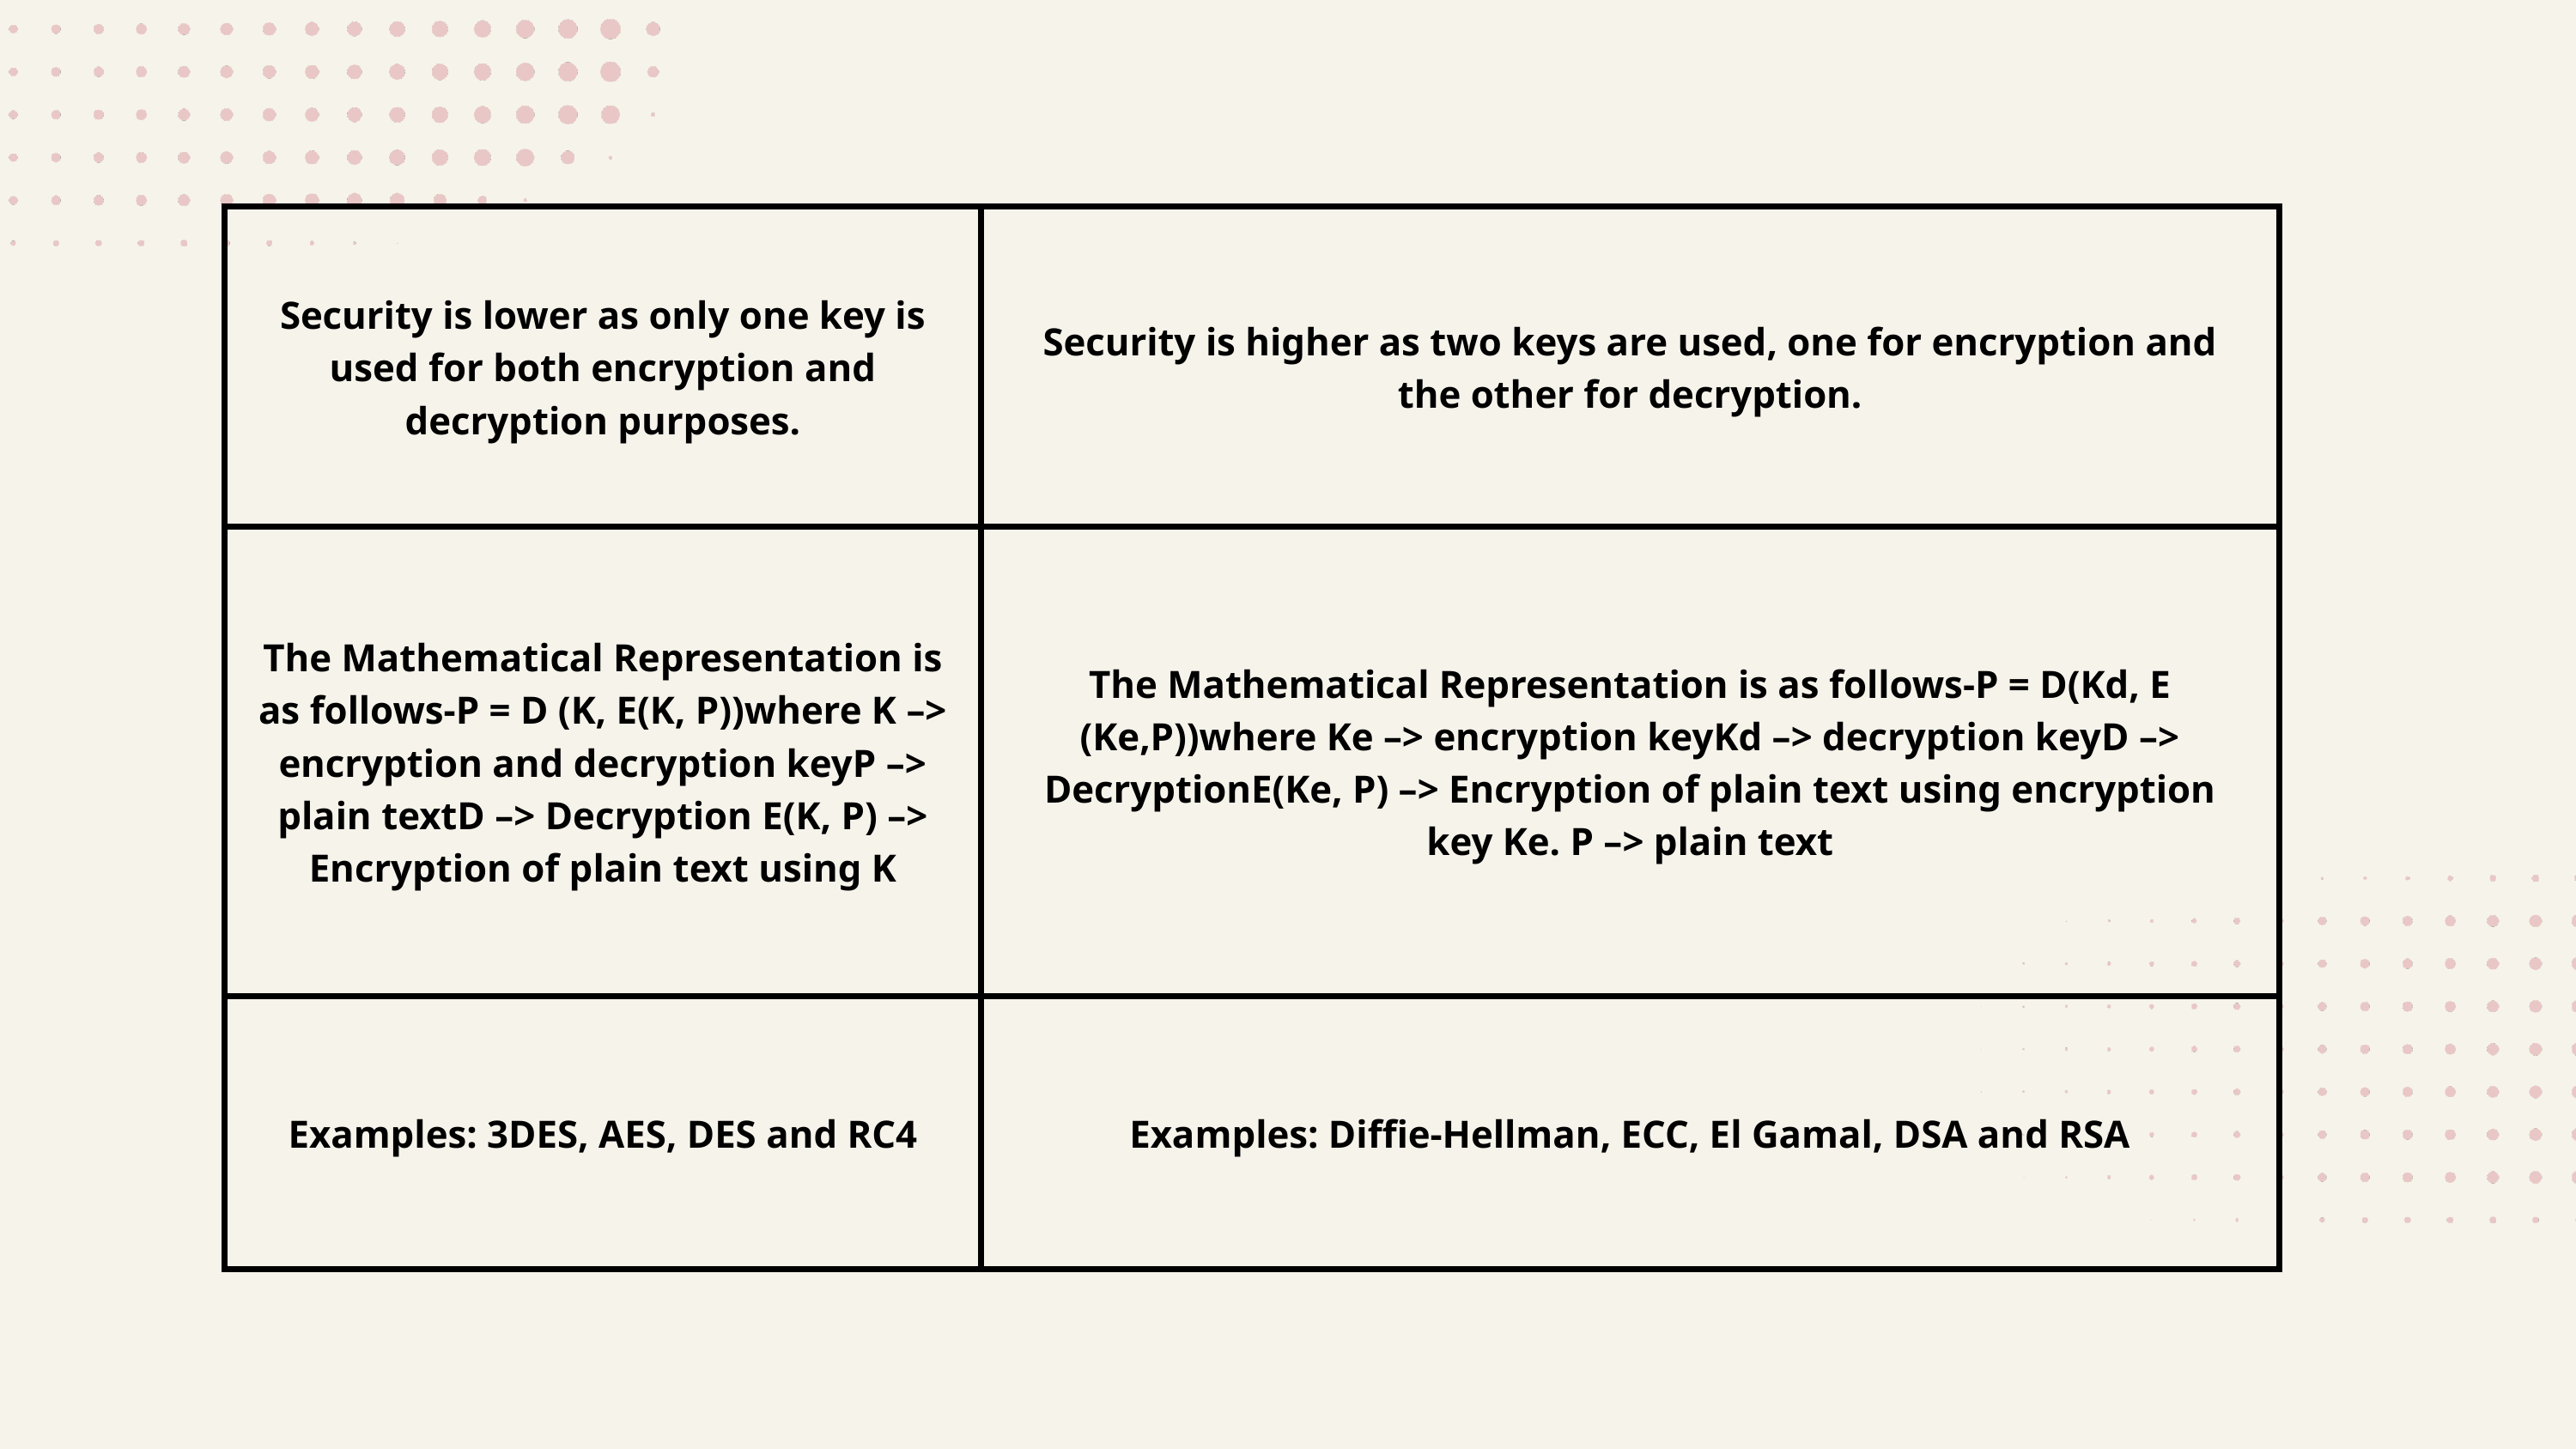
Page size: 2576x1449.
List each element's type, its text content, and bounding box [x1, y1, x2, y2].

table_header Security is higher as two keys are used, one for encryption and the other for decryption. [984, 209, 2276, 524]
table_header Security is lower as only one key is used for both encryption and decryption purposes. [228, 209, 978, 524]
table_cell The Mathematical Representation is as follows-P = D(Kd, E (Ke,P))where Ke –> encryption keyKd –> decryption keyD –> DecryptionE(Ke, P) –> Encryption of plain text using encryption key Ke. P –> plain text [984, 530, 2276, 993]
table_cell The Mathematical Representation is as follows-P = D (K, E(K, P))where K –> encryption and decryption keyP –> plain textD –> Decryption E(K, P) –> Encryption of plain text using K [228, 530, 978, 993]
text_box [2282, 874, 2576, 1223]
table_cell Examples: Diffie-Hellman, ECC, El Gamal, DSA and RSA [984, 999, 2276, 1266]
text_box [0, 0, 660, 246]
table_cell Examples: 3DES, AES, DES and RC4 [228, 999, 978, 1266]
